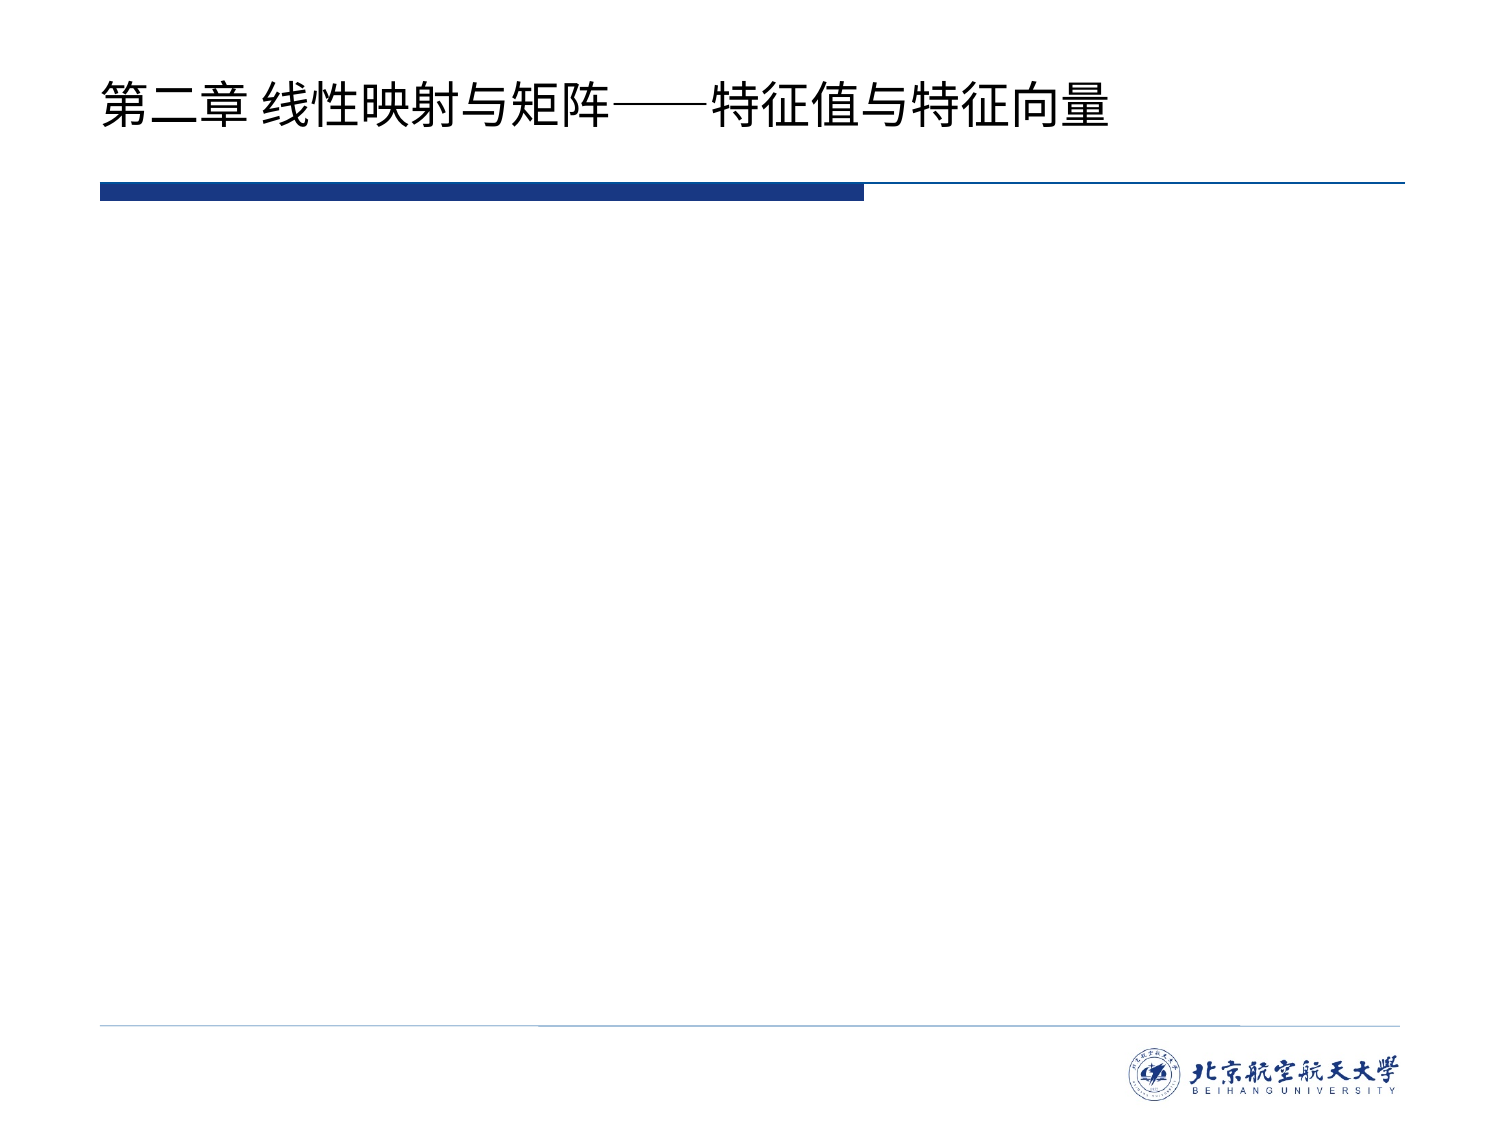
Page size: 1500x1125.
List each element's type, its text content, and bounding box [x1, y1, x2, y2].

picture [1114, 1041, 1412, 1108]
title 第二章 线性映射与矩阵——特征值与特征向量 [83, 29, 1397, 141]
